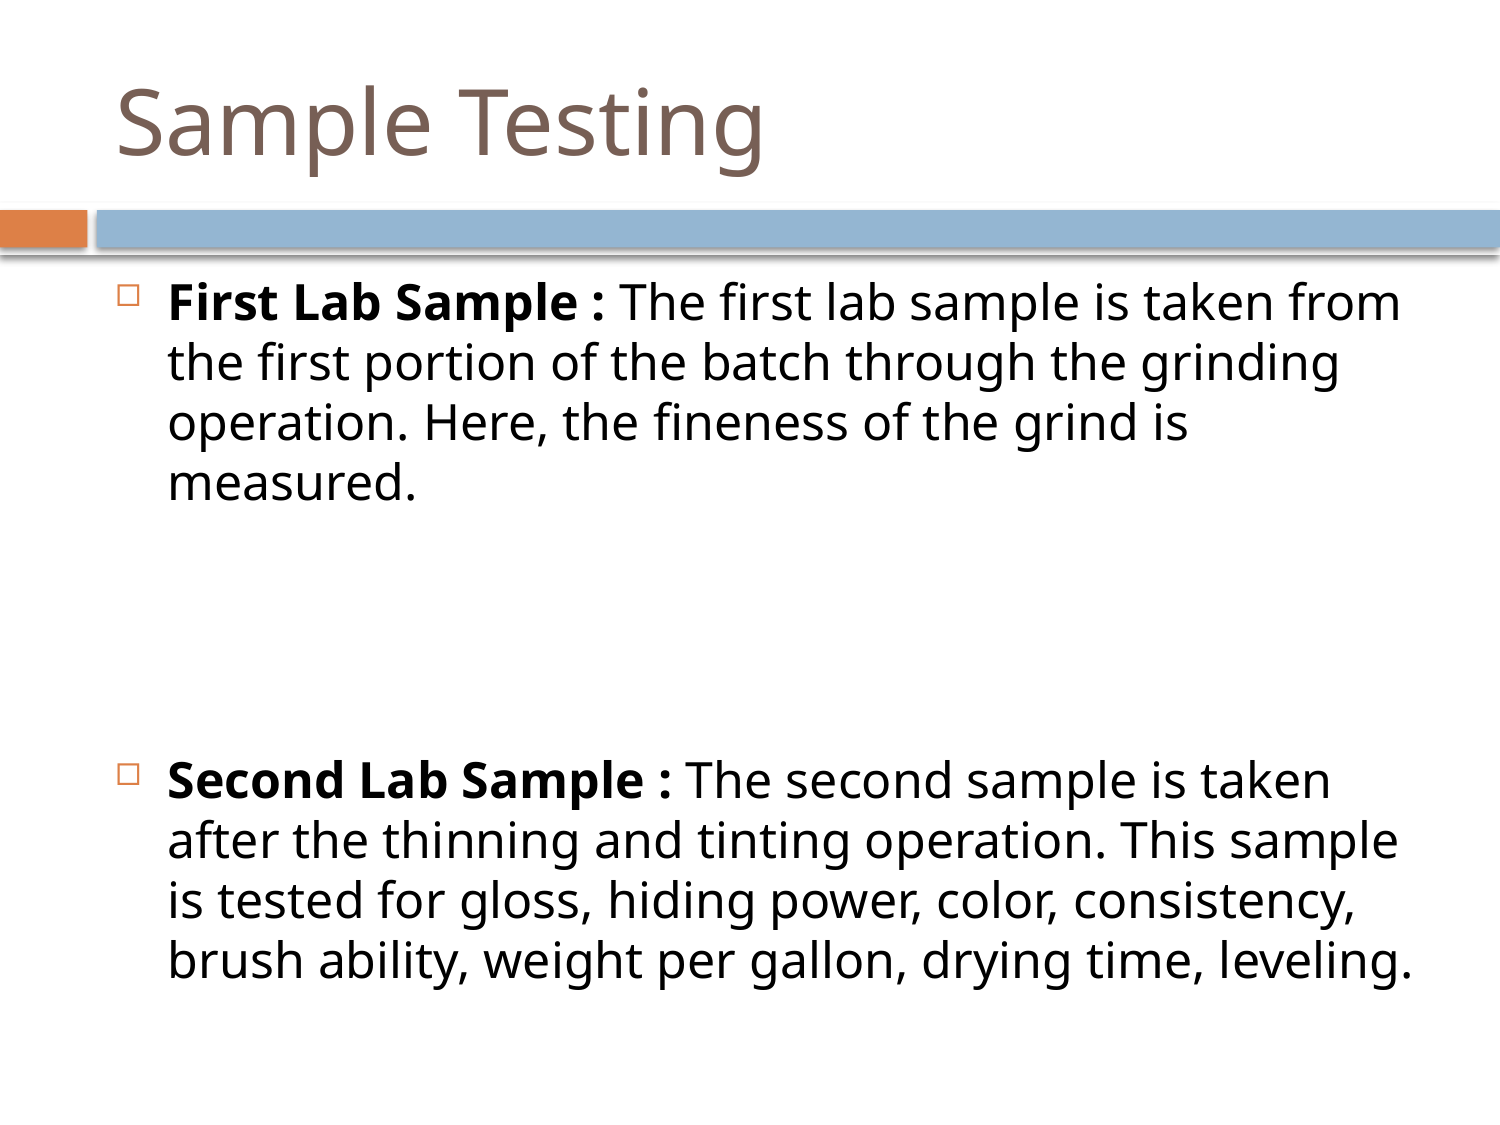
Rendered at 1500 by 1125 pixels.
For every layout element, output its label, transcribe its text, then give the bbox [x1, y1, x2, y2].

list First Lab Sample : The first lab sample is taken from the first portion of the batch through the grinding operation. Here, the fineness of the grind is measured. Second Lab Sample : The second sample is taken after the thinning and tinting operation. This sample is tested for gloss, hiding power, color, consistency, brush ability, weight per gallon, drying time, leveling. [100, 262, 1438, 1000]
title Sample Testing [100, 37, 1438, 200]
